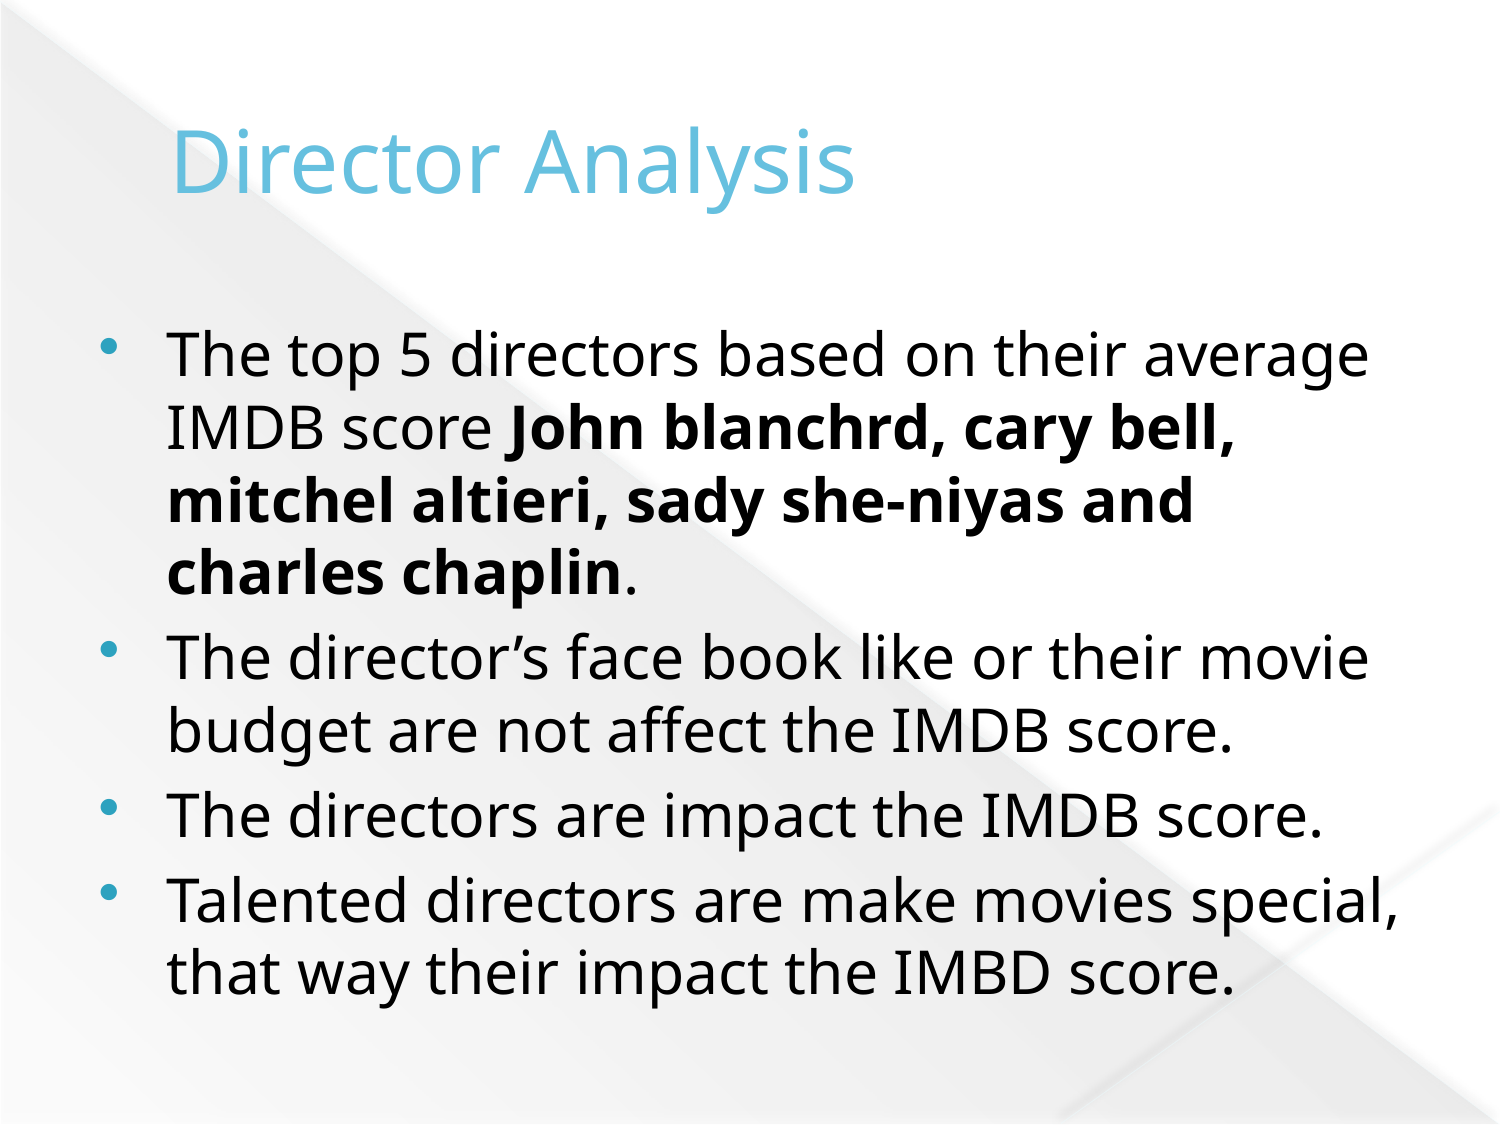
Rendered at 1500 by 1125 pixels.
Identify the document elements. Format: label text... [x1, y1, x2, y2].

title Director Analysis [75, 43, 1425, 274]
list The top 5 directors based on their average IMDB score John blanchrd, cary bell, mitchel altieri, sady she-niyas and charles chaplin. The director’s face book like or their movie budget are not affect the IMDB score. The directors are impact the IMDB score. Talented directors are make movies special, that way their impact the IMBD score. [75, 308, 1425, 1059]
